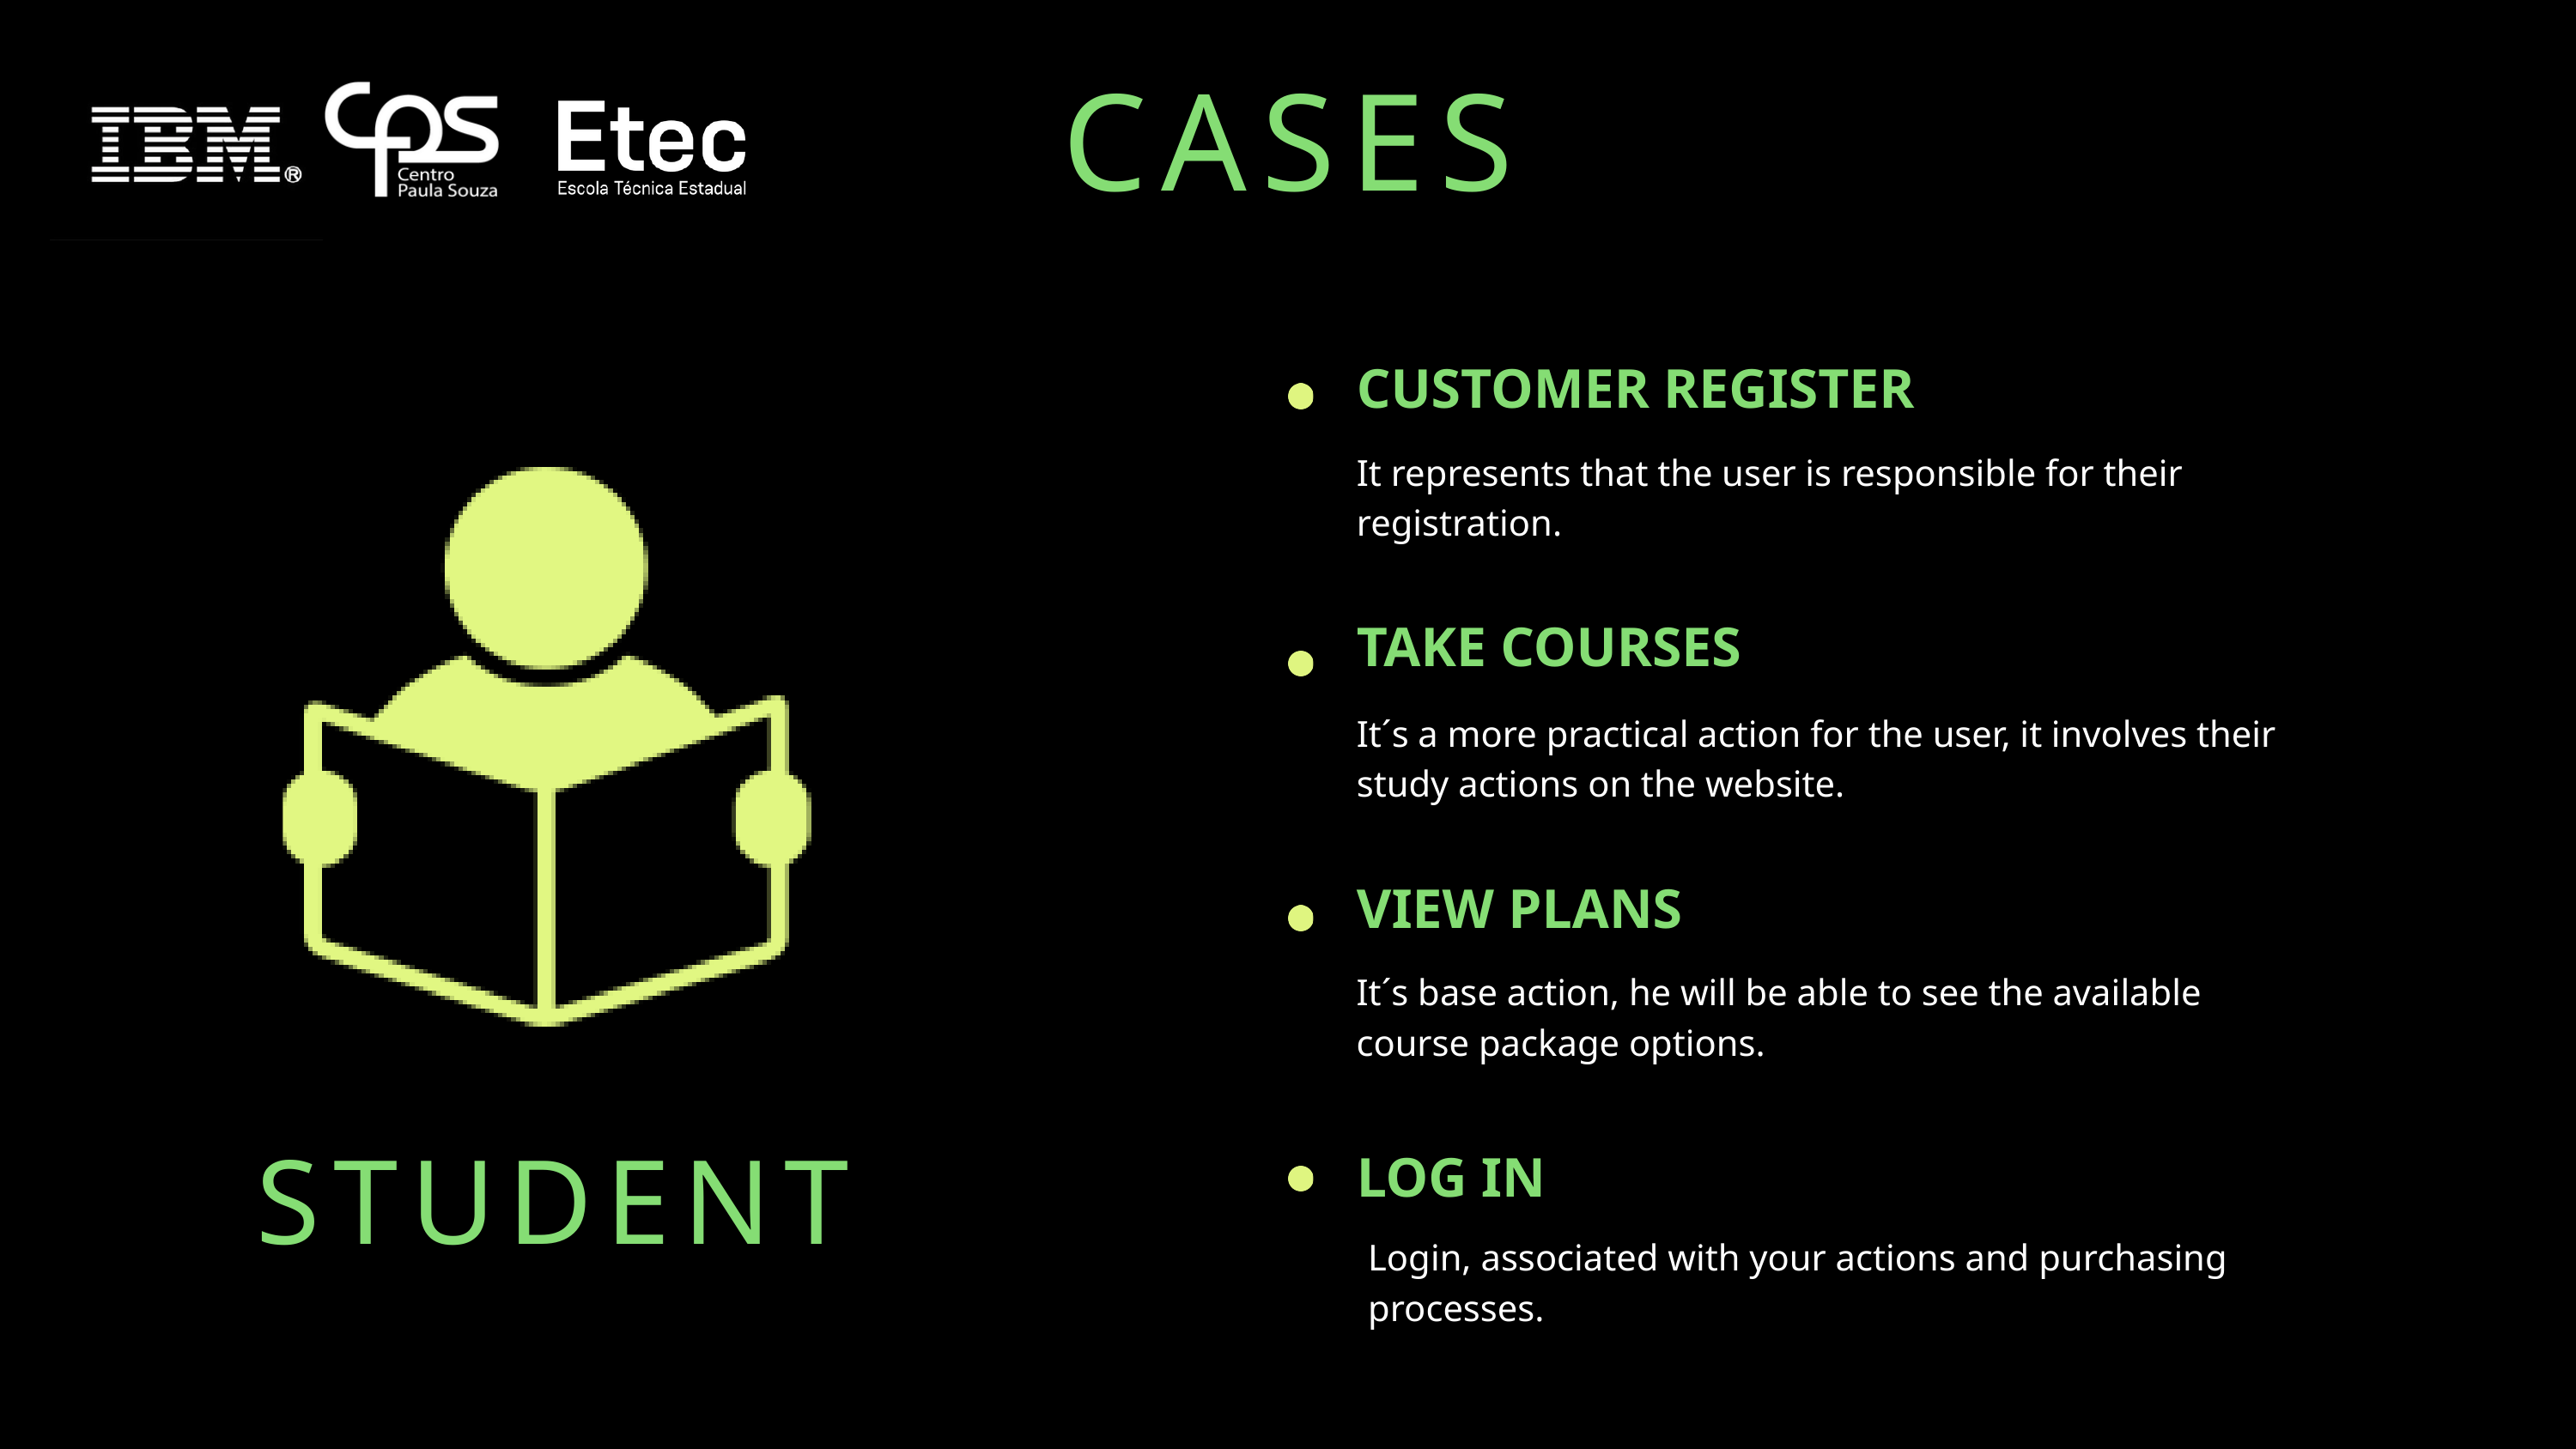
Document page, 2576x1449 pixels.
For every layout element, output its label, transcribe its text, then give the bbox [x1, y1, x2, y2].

text_box Login, associated with your actions and purchasing processes. [1368, 1228, 2299, 1329]
text_box [1287, 905, 1314, 931]
text_box LOG IN [1356, 1132, 2265, 1209]
text_box It´s a more practical action for the user, it involves their study actions on the website. [1356, 704, 2334, 805]
text_box CASES [920, 30, 1656, 219]
text_box [553, 99, 759, 199]
text_box [323, 79, 501, 199]
text_box It represents that the user is responsible for their registration. [1356, 442, 2311, 543]
text_box [50, 58, 324, 240]
text_box CUSTOMER REGISTER [1356, 343, 2265, 420]
text_box VIEW PLANS [1356, 864, 2265, 939]
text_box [108, 467, 998, 1258]
text_box TAKE COURSES [1356, 602, 2265, 678]
text_box [1287, 651, 1314, 676]
text_box [1287, 1166, 1314, 1191]
text_box It´s base action, he will be able to see the available course package options. [1356, 962, 2287, 1064]
text_box [1287, 383, 1314, 409]
